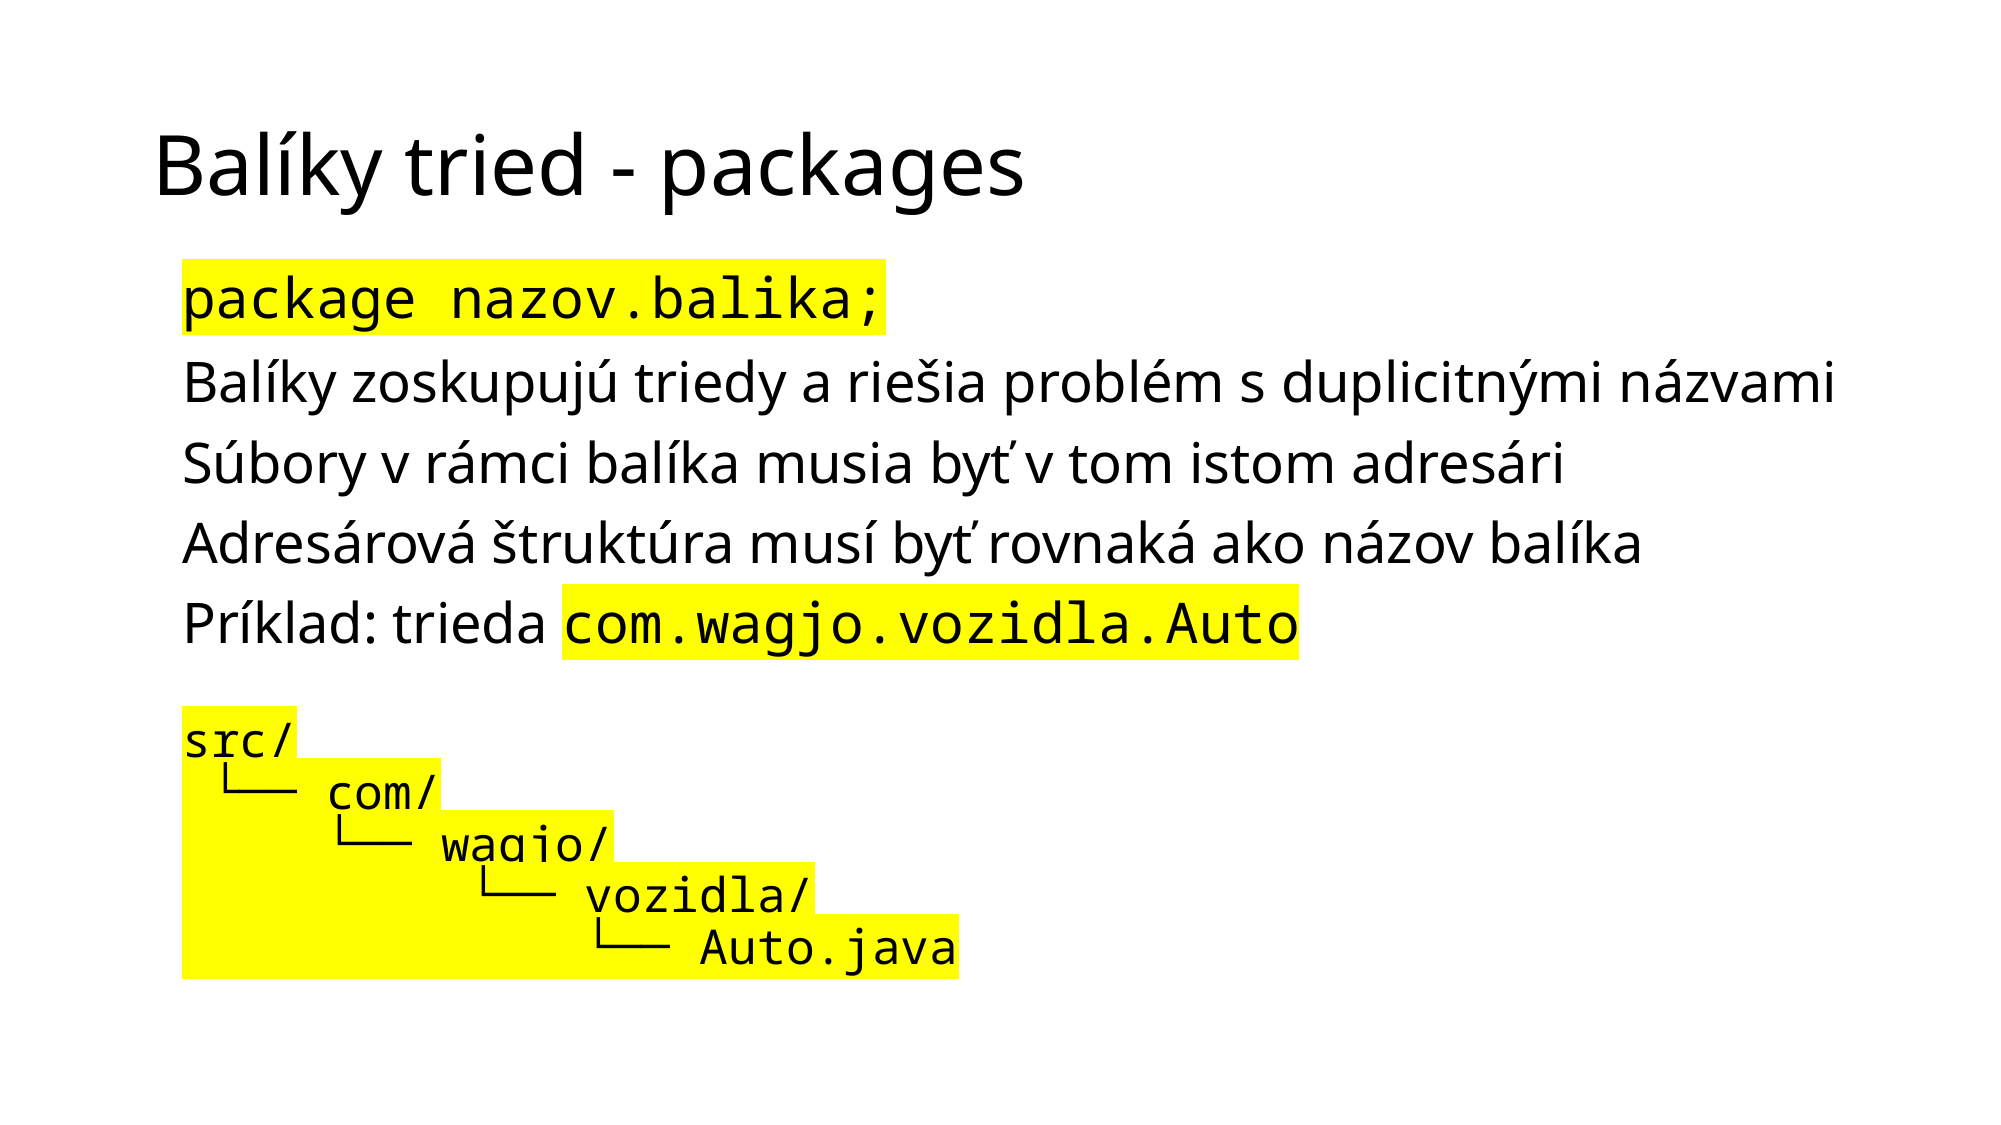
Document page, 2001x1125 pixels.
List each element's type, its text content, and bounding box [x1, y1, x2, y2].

list package nazov.balika; Balíky zoskupujú triedy a riešia problém s duplicitnými názvami Súbory v rámci balíka musia byť v tom istom adresári Adresárová štruktúra musí byť rovnaká ako názov balíka Príklad: trieda com.wagjo.vozidla.Auto src/ └── com/ └── wagjo/ └── vozidla/ └── Auto.java [167, 263, 1863, 1038]
title Balíky tried - packages [137, 59, 1863, 278]
